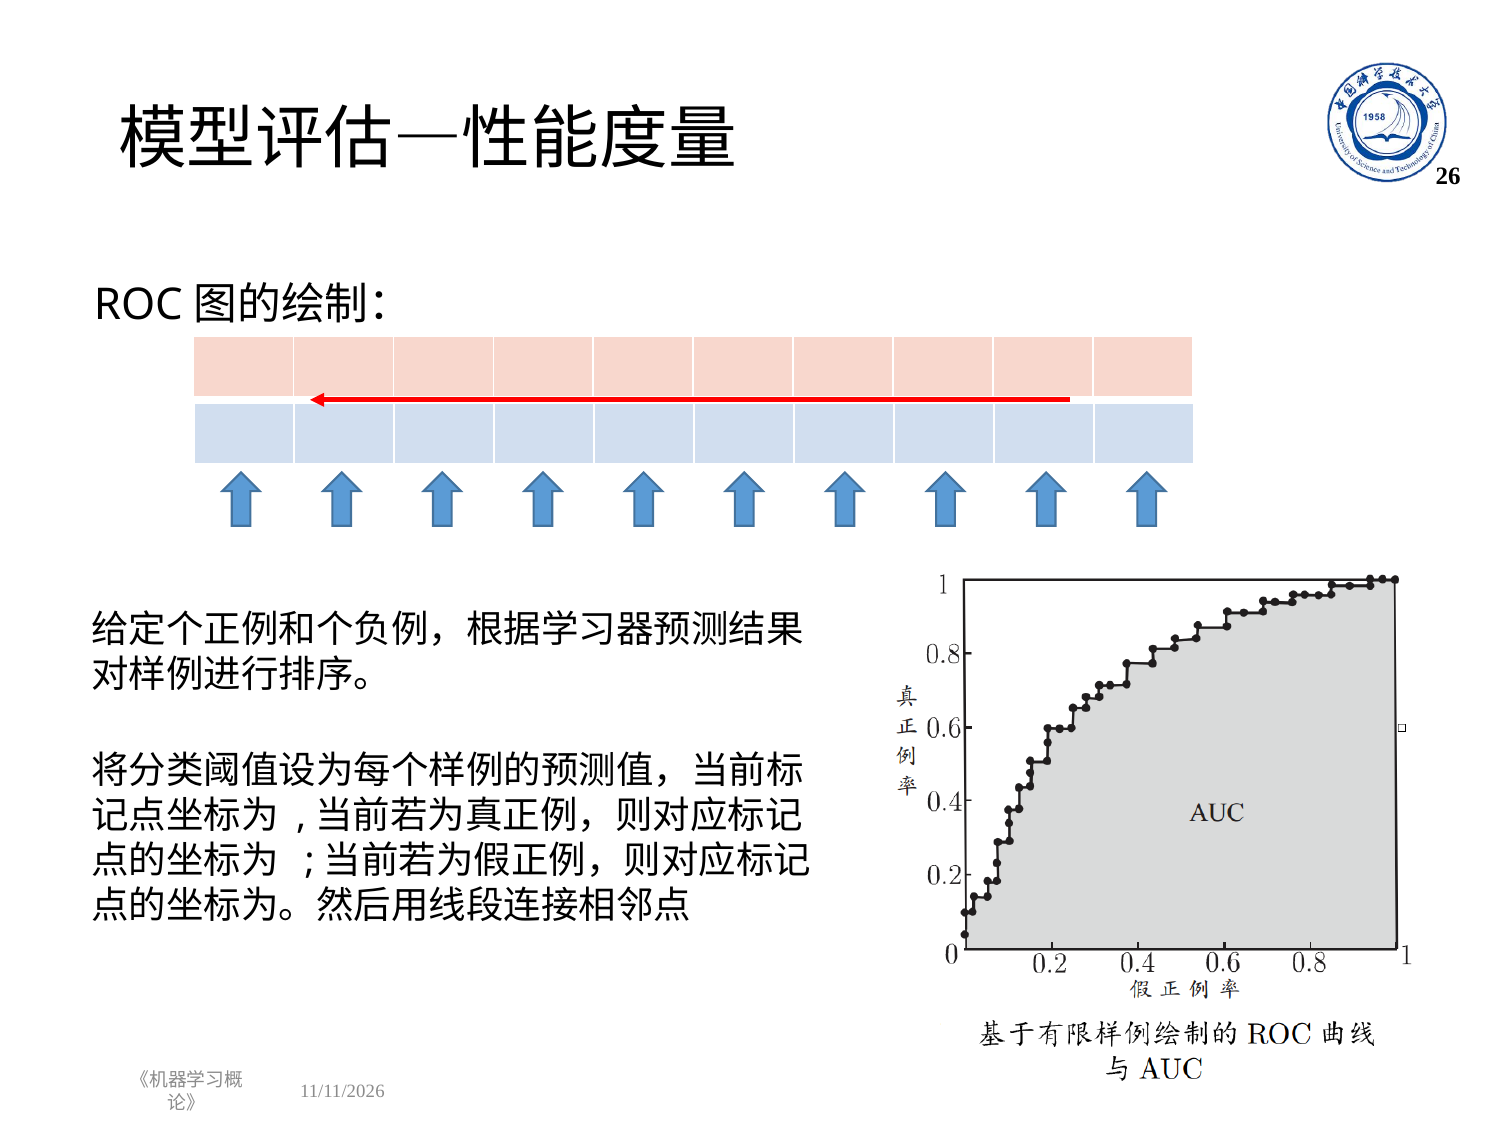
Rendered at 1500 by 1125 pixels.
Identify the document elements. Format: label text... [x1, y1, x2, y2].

title 模型评估—性能度量 [103, 59, 1397, 221]
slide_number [285, 1068, 422, 1113]
text_box [924, 470, 967, 527]
text_box [1025, 470, 1068, 527]
text_box [421, 470, 464, 527]
text_box [823, 470, 867, 527]
picture [892, 570, 1412, 1083]
text_box [723, 470, 766, 527]
text_box [1125, 470, 1168, 527]
text_box [219, 470, 263, 527]
footer 《机器学习概论》 [104, 1068, 270, 1113]
text_box [622, 470, 665, 527]
slide_number 26 [1372, 144, 1476, 205]
picture [1397, 59, 1450, 144]
text_box ROC图的绘制： [79, 268, 427, 336]
text_box [320, 470, 363, 527]
text_box [521, 470, 565, 527]
